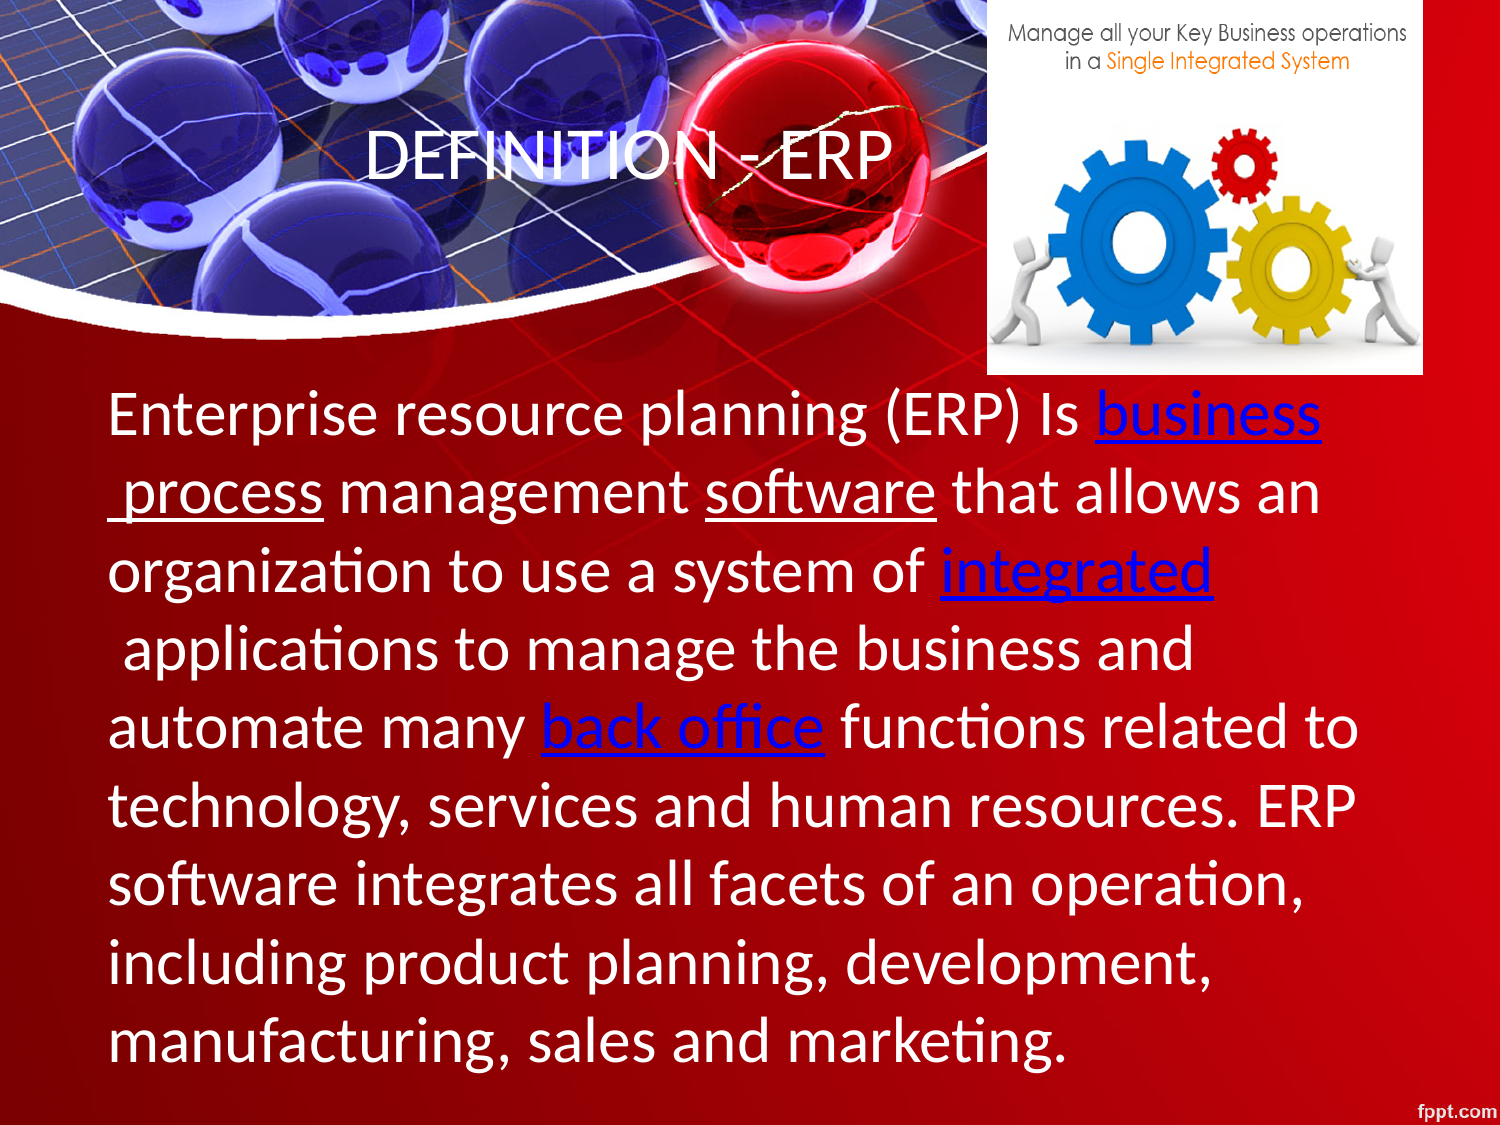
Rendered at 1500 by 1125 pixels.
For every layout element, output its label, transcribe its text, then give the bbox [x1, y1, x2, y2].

picture [0, 0, 1500, 1125]
list Enterprise resource planning (ERP) Is business process management software that allows an organization to use a system of integrated applications to manage the business and automate many back office functions related to technology, services and human resources. ERP software integrates all facets of an operation, including product planning, development, manufacturing, sales and marketing. [37, 362, 1475, 1088]
title DEFINITION - ERP [349, 86, 982, 212]
